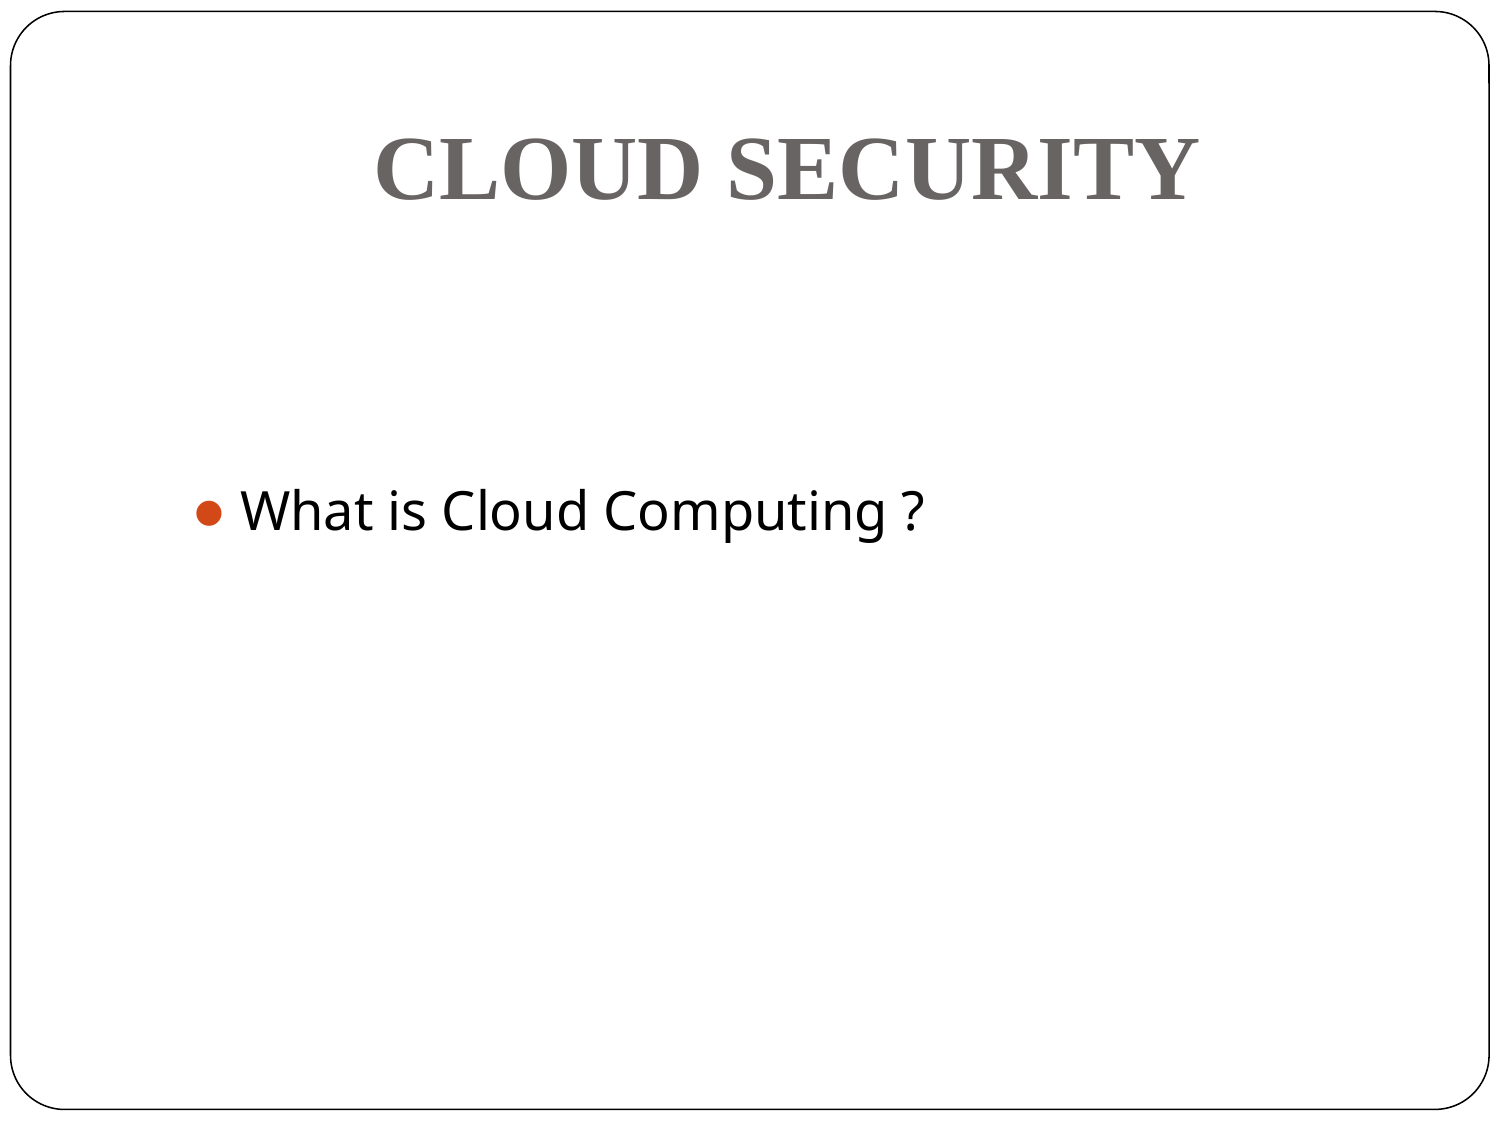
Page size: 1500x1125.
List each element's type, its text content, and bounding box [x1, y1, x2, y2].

title CLOUD SECURITY [150, 45, 1425, 233]
list What is Cloud Computing ? [150, 237, 1425, 988]
